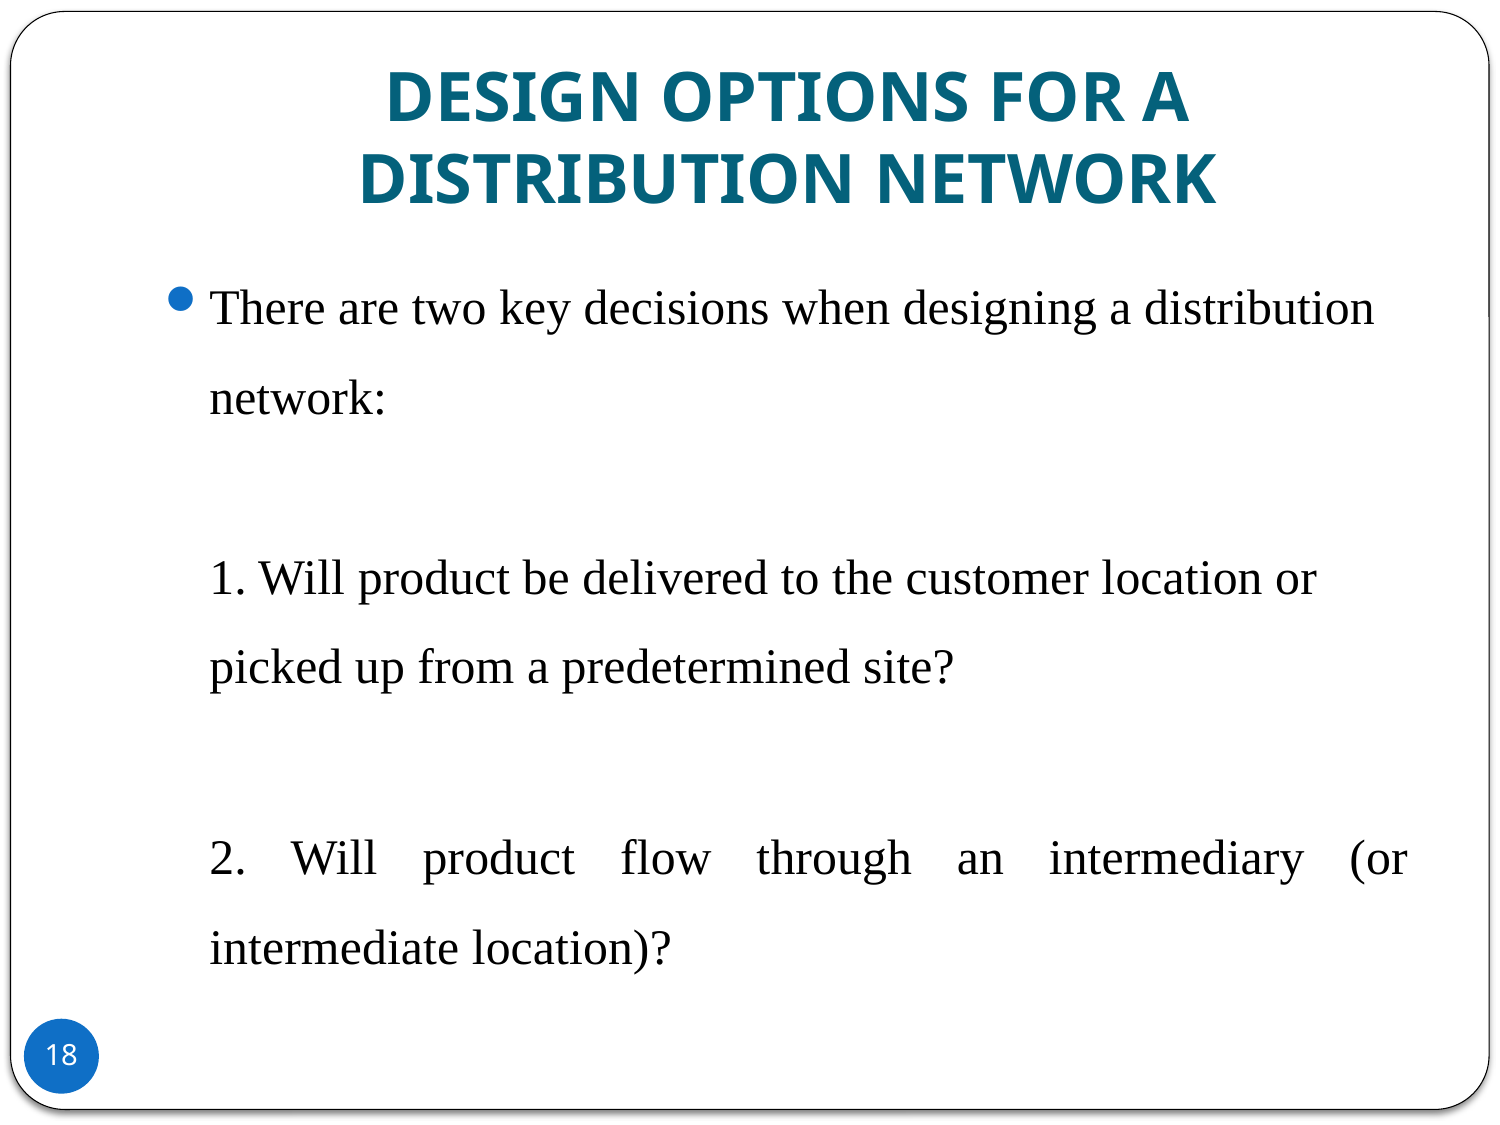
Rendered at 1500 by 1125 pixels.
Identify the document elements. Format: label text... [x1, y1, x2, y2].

slide_number 18 [23, 1018, 99, 1094]
title DESIGN OPTIONS FOR A DISTRIBUTION NETWORK [150, 45, 1425, 233]
list There are two key decisions when designing a distribution network: 1. Will product be delivered to the customer location or picked up from a predetermined site? 2. Will product flow through an intermediary (or intermediate location)? [150, 237, 1425, 988]
